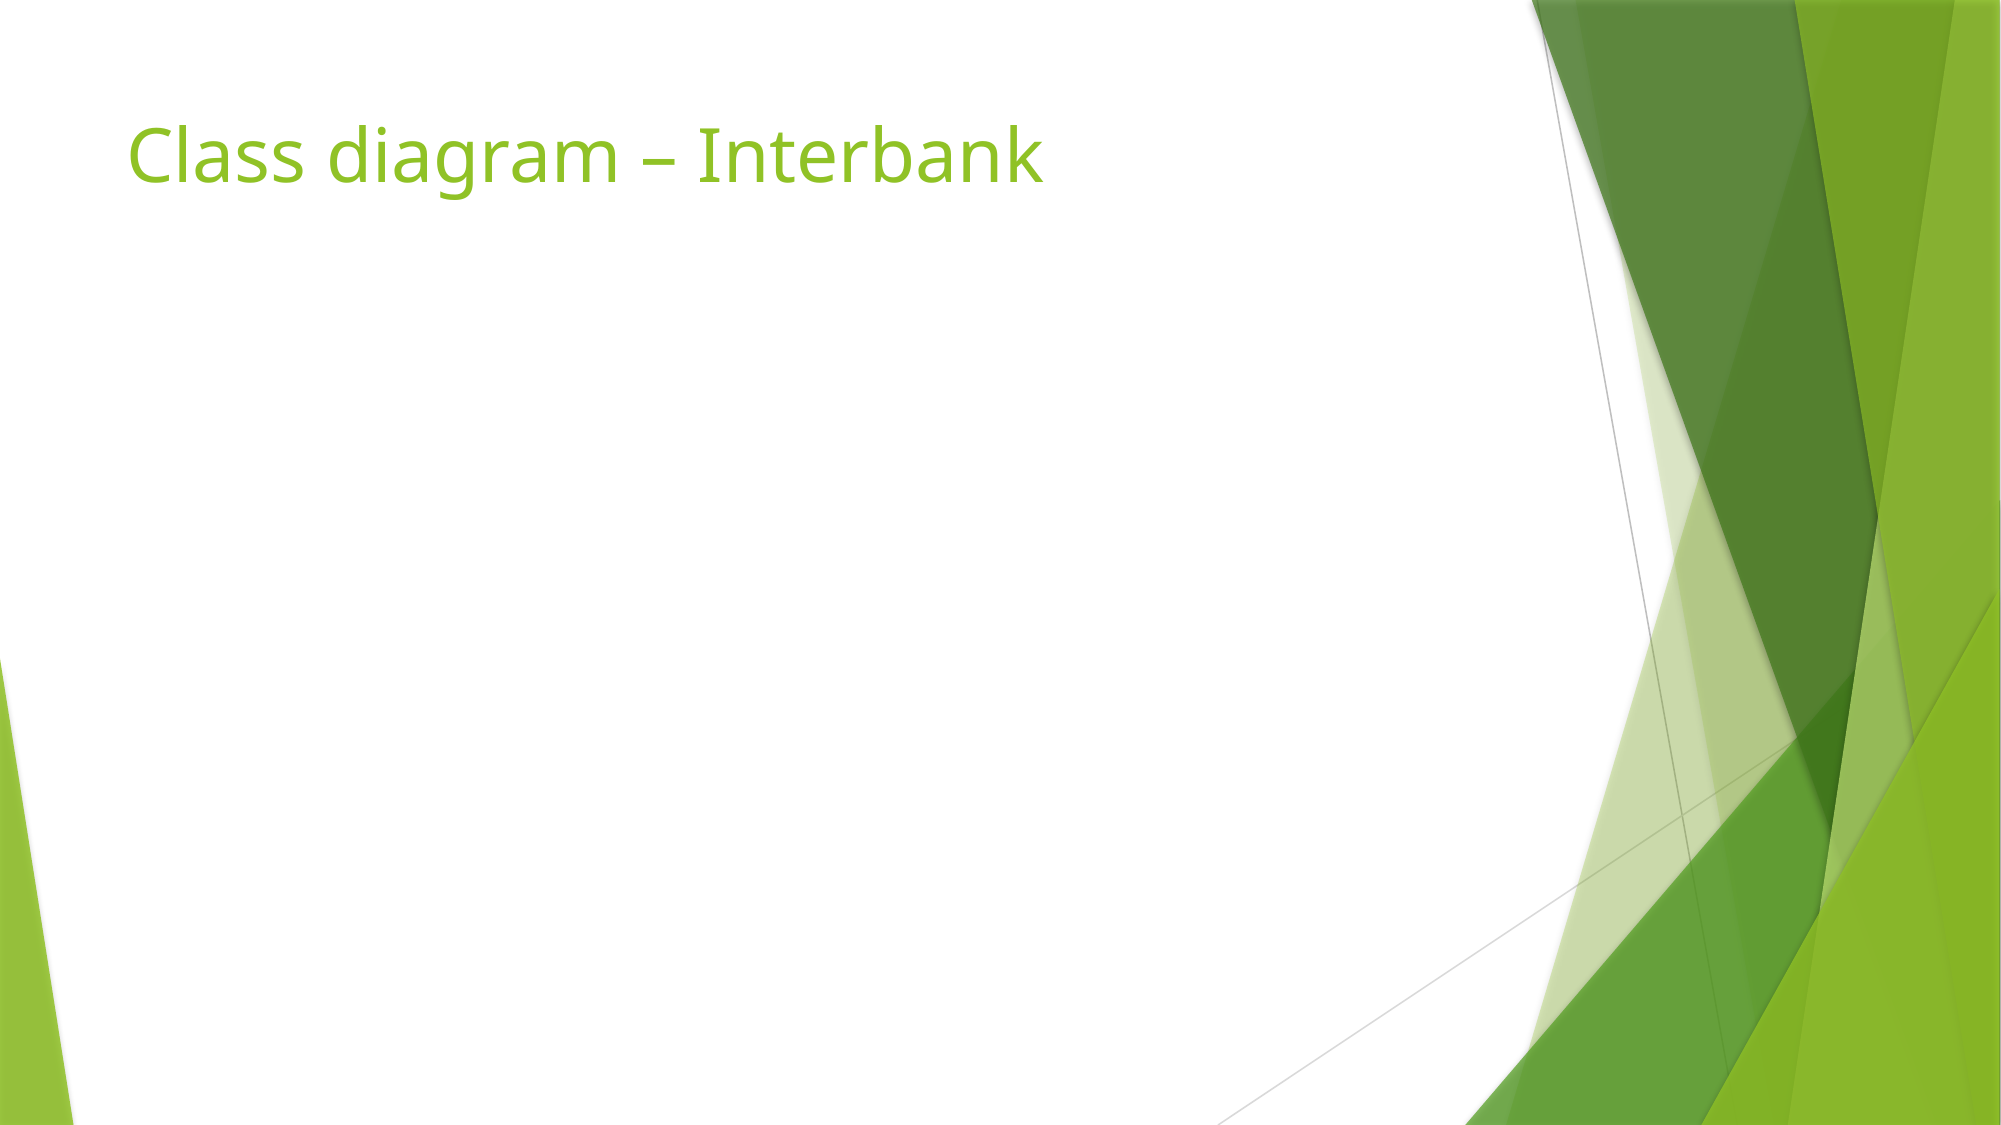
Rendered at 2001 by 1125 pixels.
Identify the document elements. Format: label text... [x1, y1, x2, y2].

title Class diagram – Interbank [111, 99, 1522, 317]
